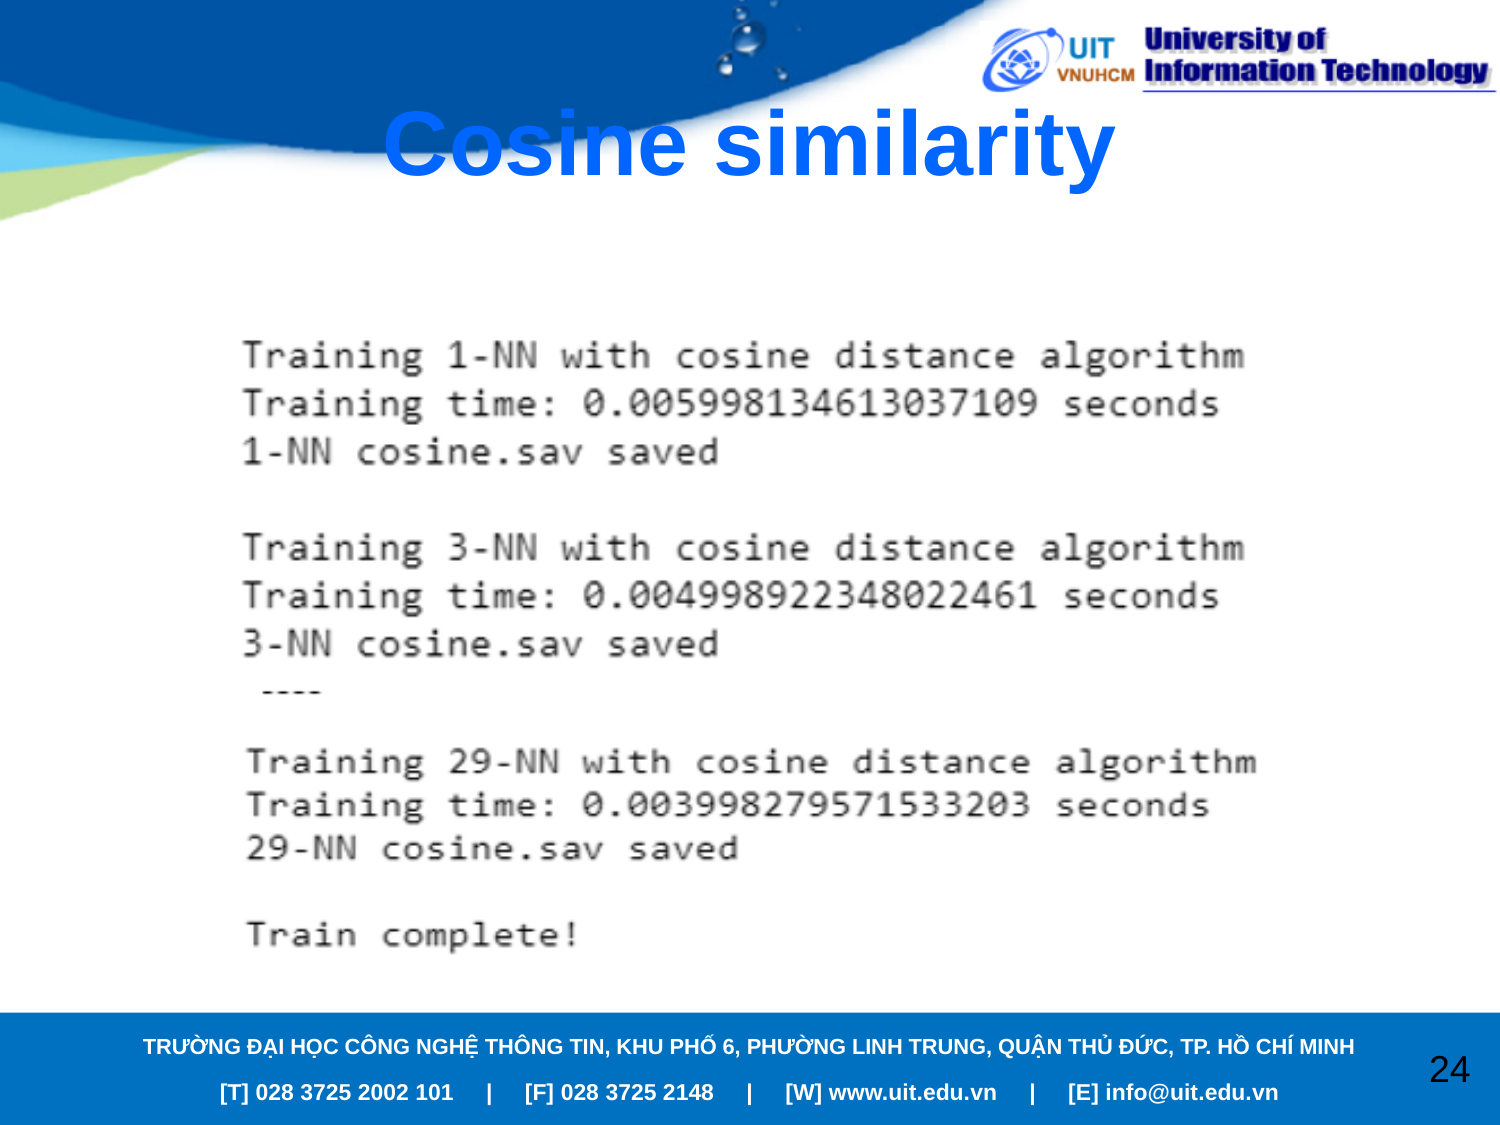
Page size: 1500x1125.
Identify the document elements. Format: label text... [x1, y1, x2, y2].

title Cosine similarity [75, 45, 1425, 233]
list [199, 305, 1323, 976]
picture [0, 0, 1500, 1012]
